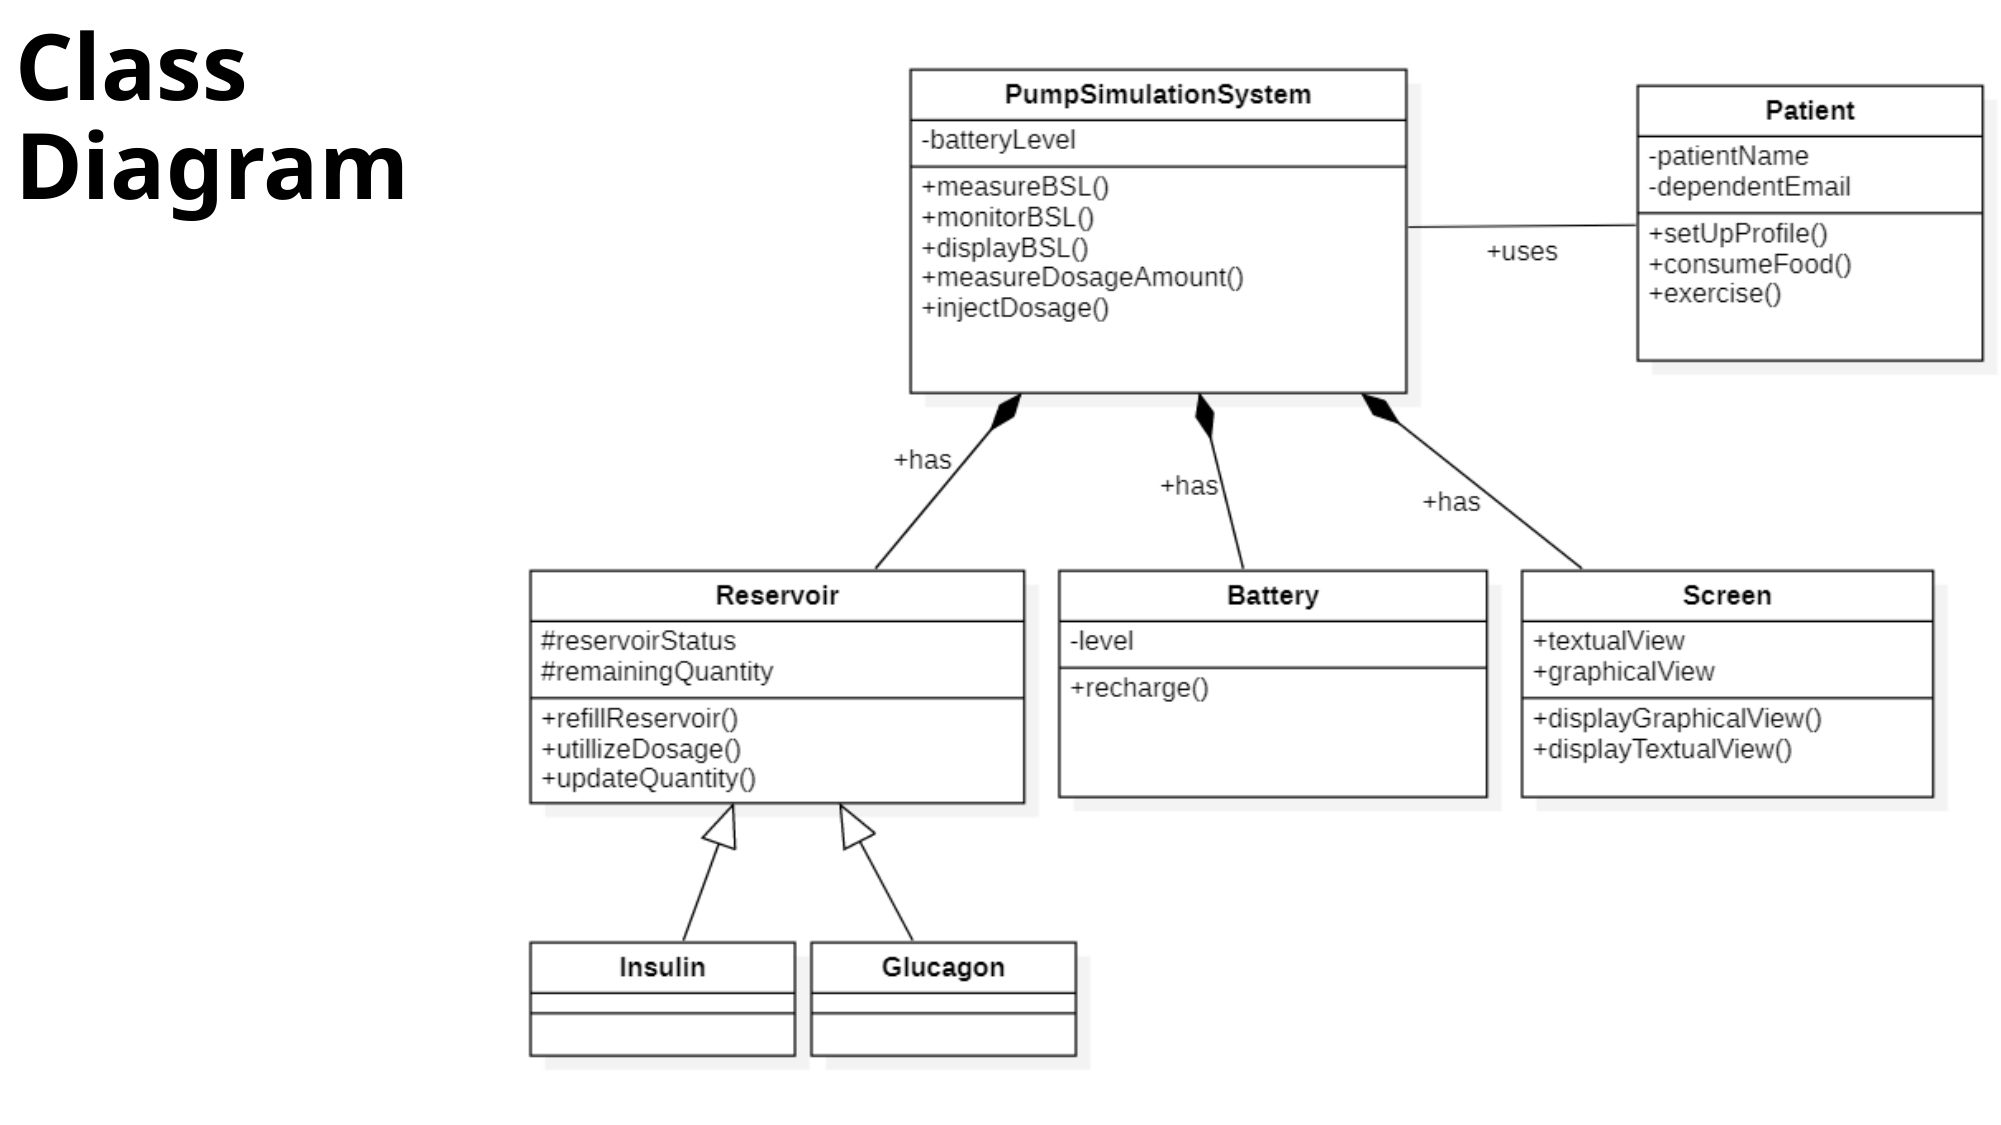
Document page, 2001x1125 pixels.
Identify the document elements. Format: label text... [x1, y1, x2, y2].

picture [516, 52, 2000, 1072]
title Class Diagram [0, 0, 1280, 242]
